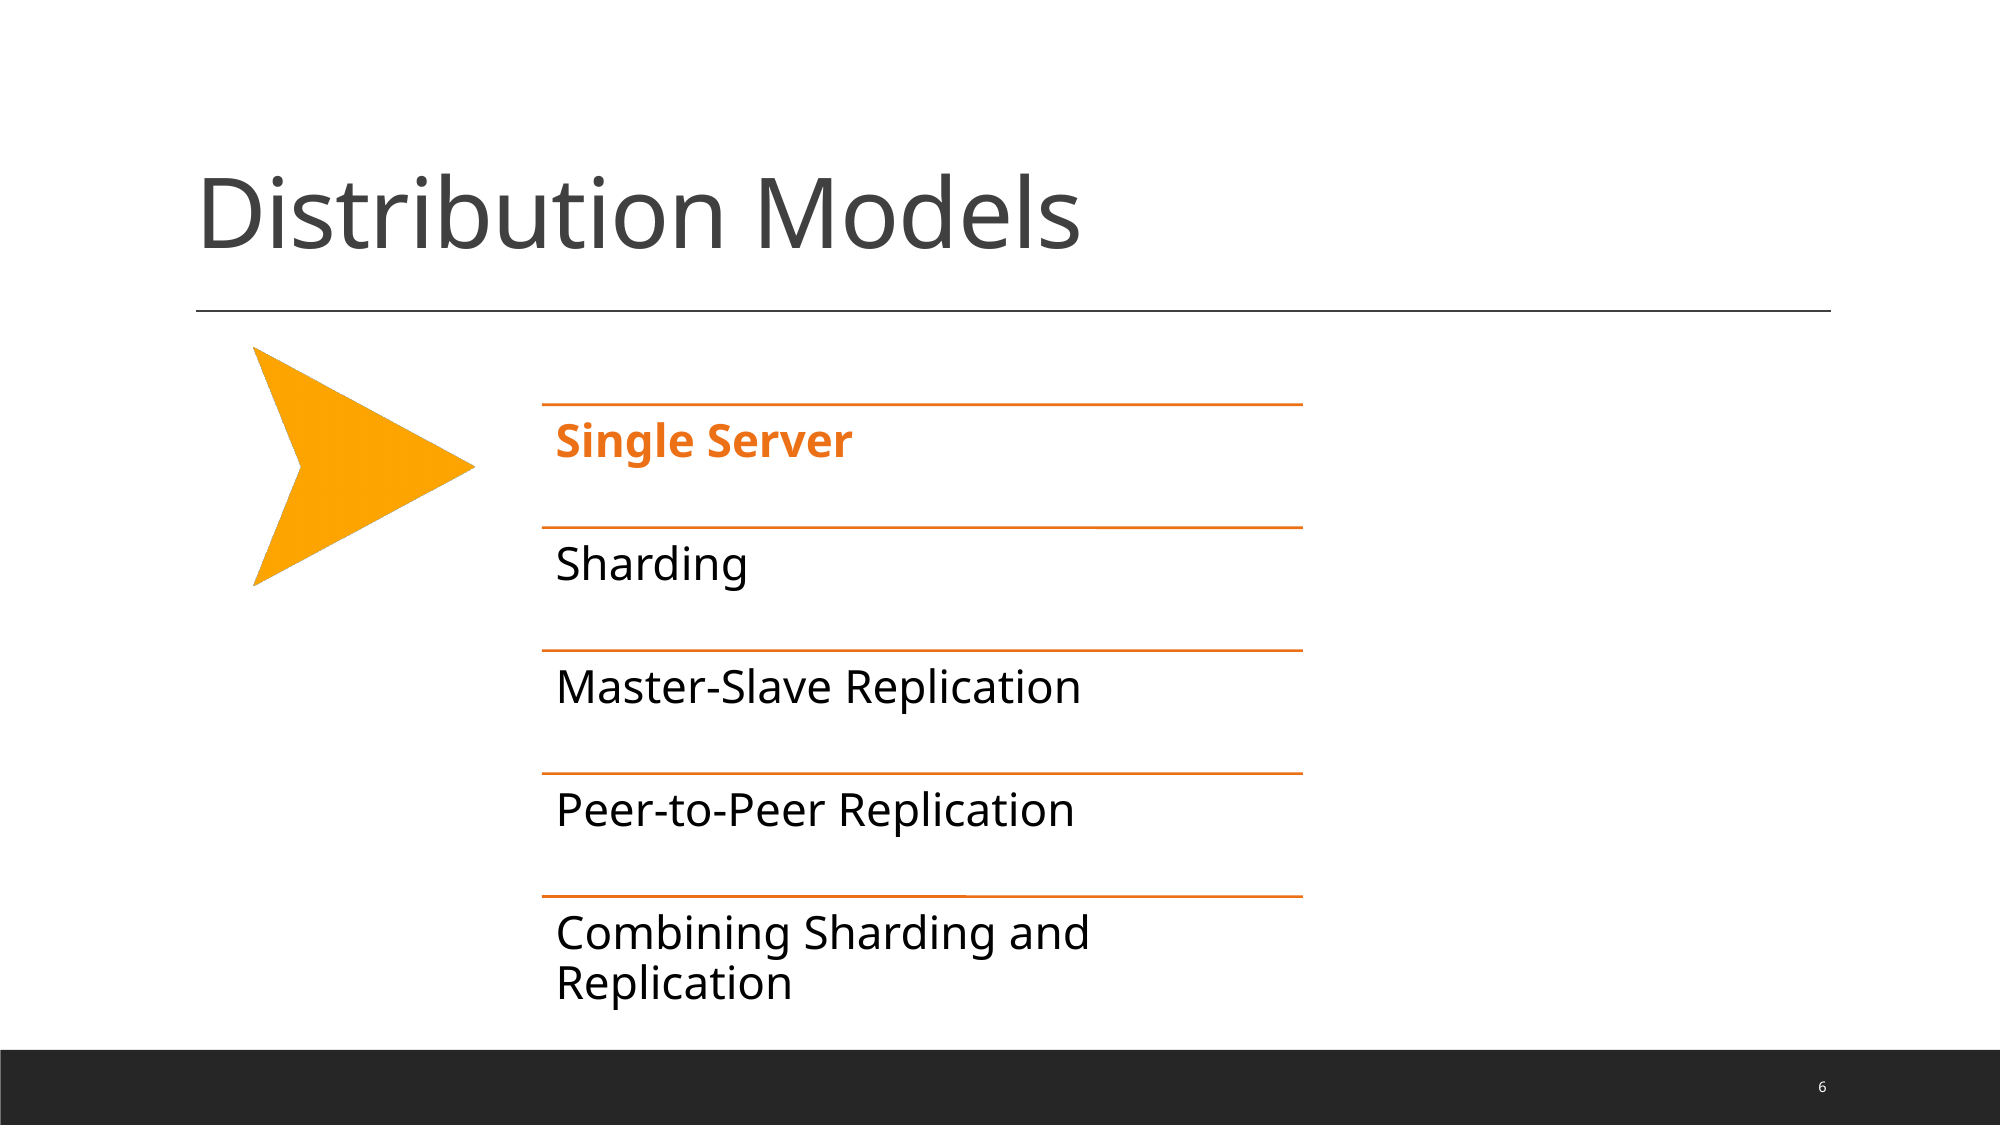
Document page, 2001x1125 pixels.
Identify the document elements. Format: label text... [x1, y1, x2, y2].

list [541, 404, 1304, 1020]
picture [252, 347, 475, 587]
slide_number 6 [1803, 1057, 1932, 1118]
title Distribution Models [180, 47, 1830, 285]
